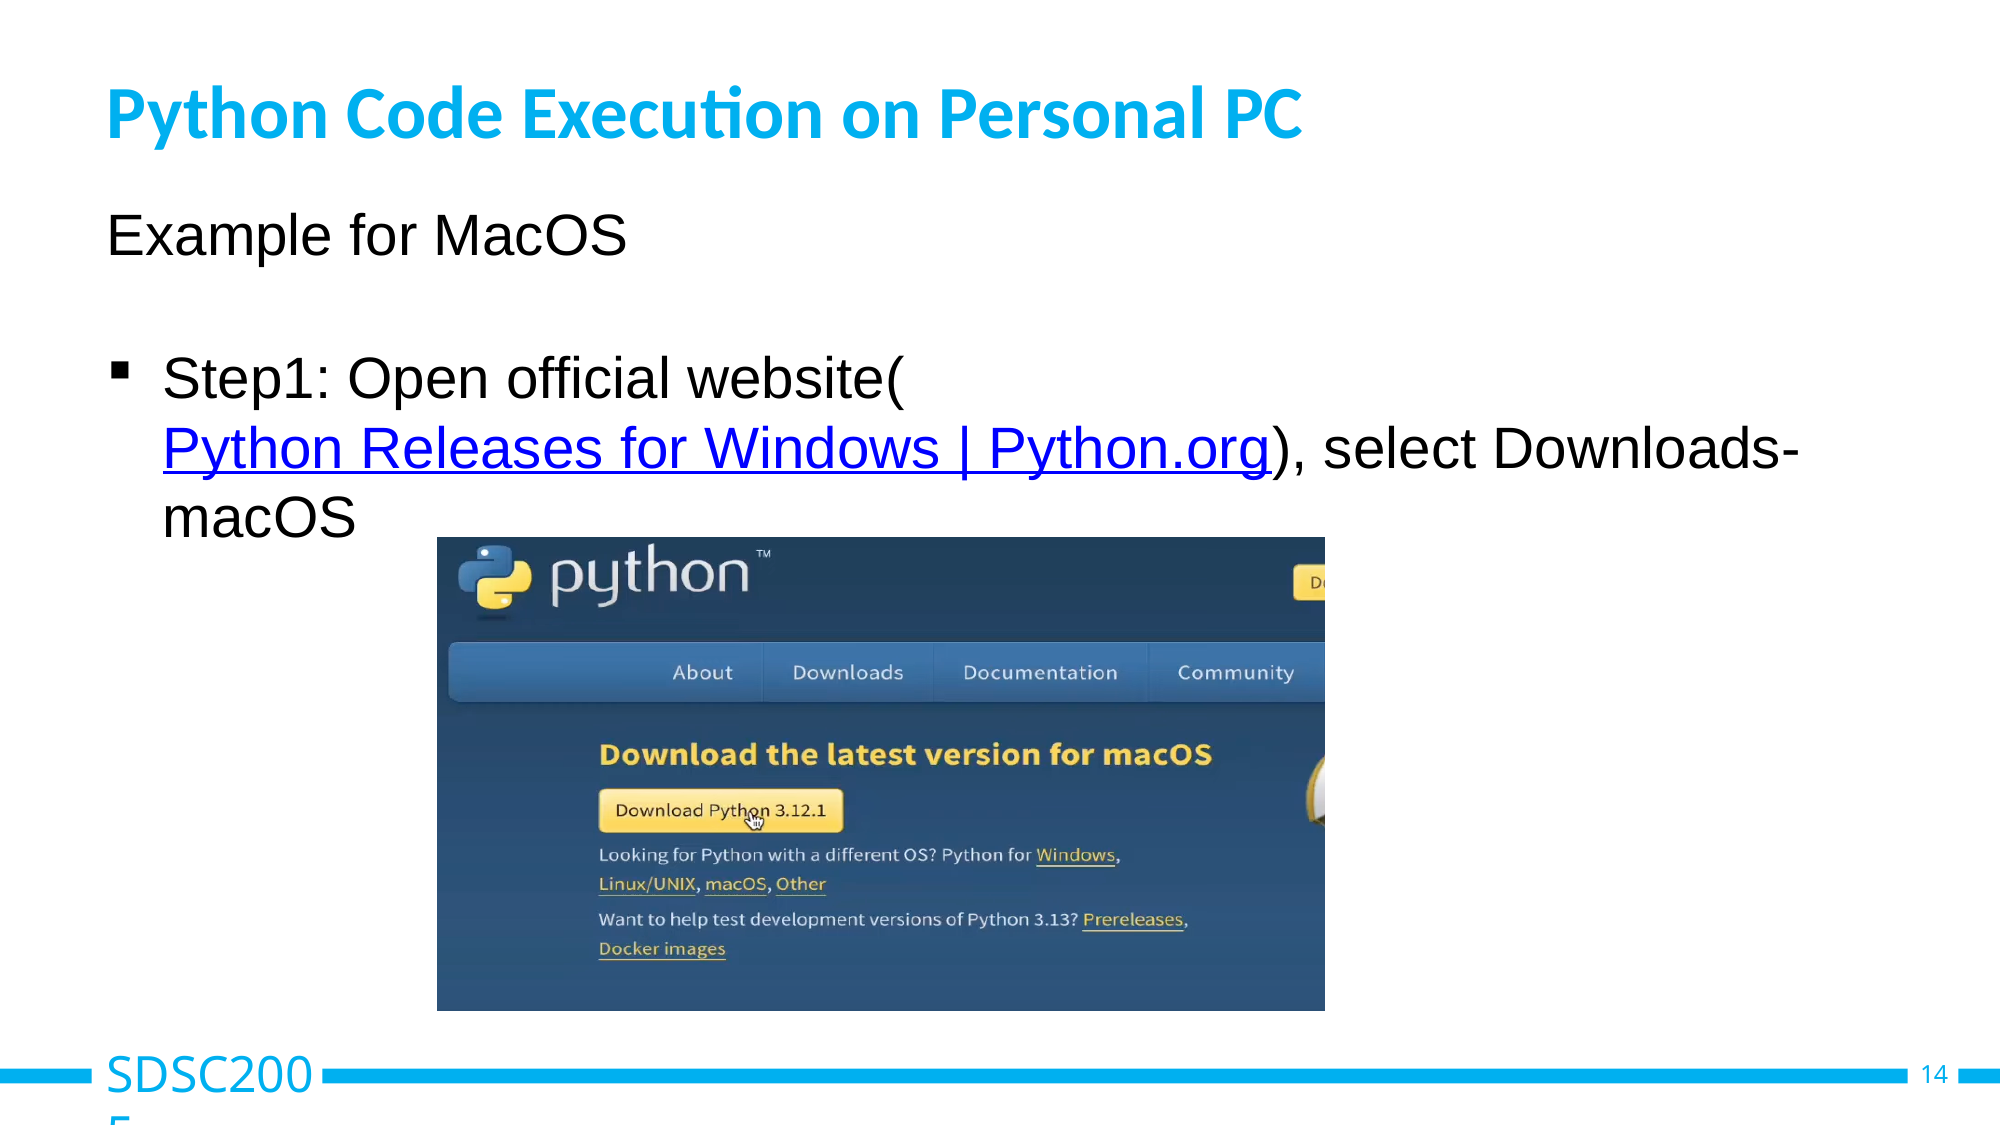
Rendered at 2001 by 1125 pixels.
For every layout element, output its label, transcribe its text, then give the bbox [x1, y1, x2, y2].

title Python Code Execution on Personal PC [104, 61, 1854, 198]
text_box Example for MacOS Step1: Open official website(Python Releases for Windows | Python.org), select Downloads-macOS [104, 198, 1954, 623]
footer SDSC2005 [104, 1040, 338, 1125]
slide_number 14 [1913, 1058, 1954, 1093]
picture [437, 537, 1326, 1011]
